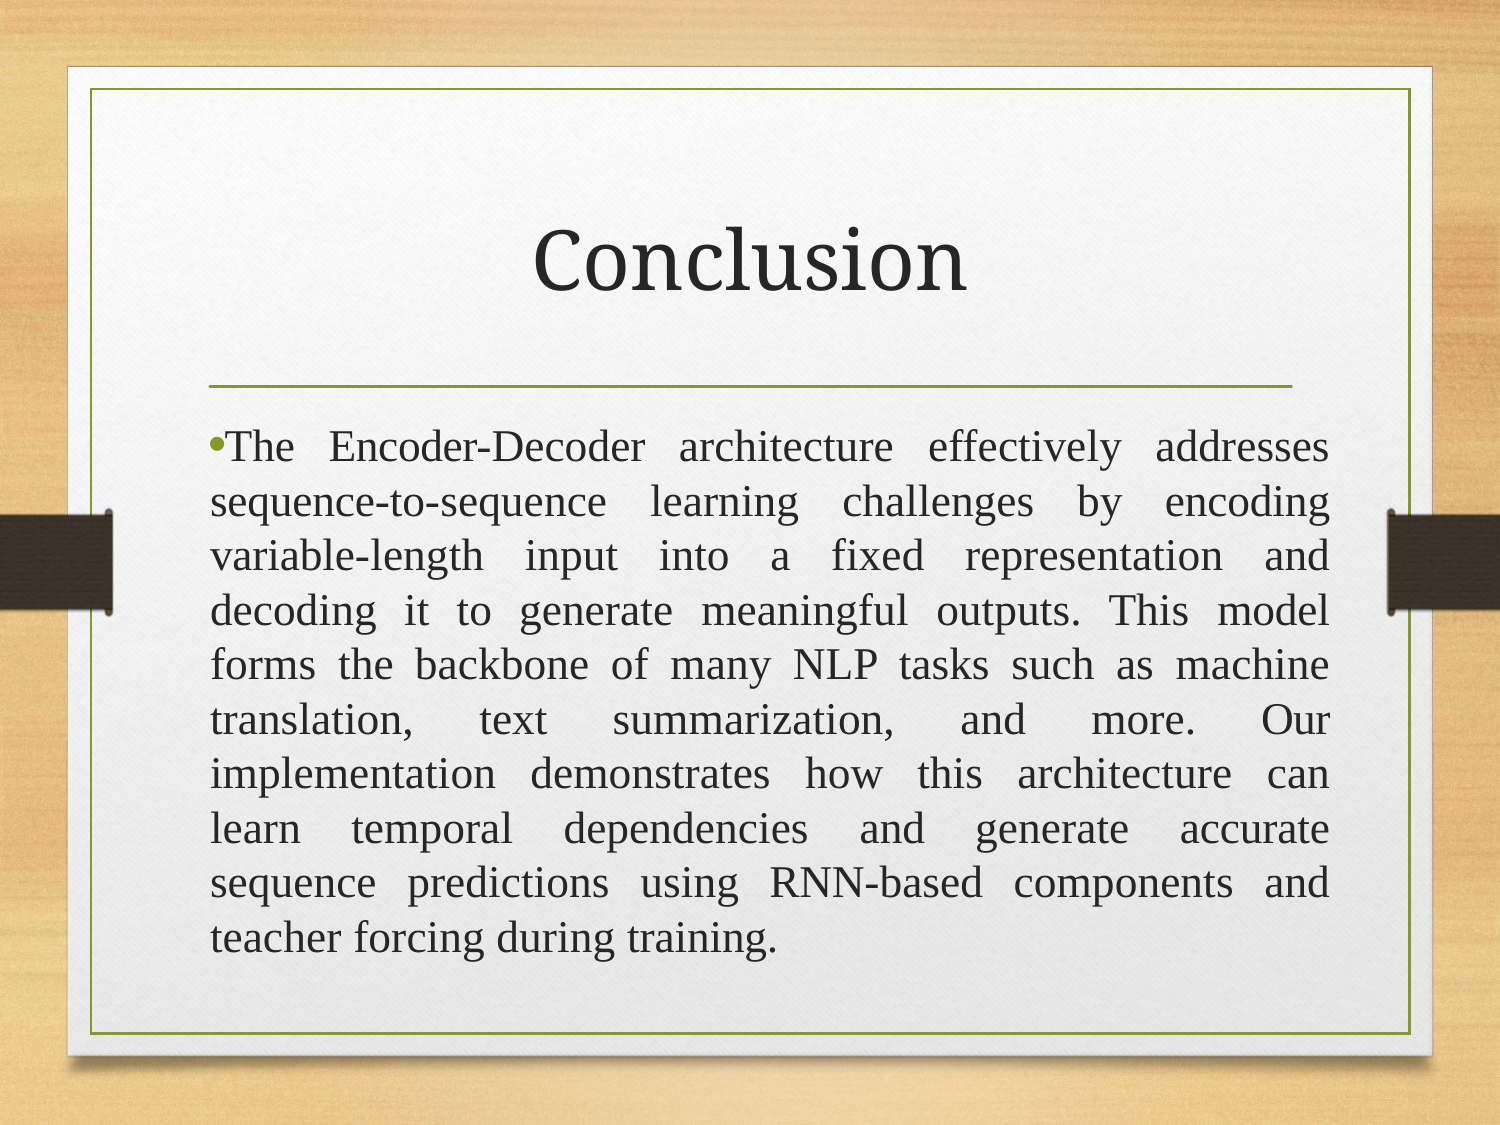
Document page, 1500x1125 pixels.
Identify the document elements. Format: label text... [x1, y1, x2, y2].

list The Encoder-Decoder architecture effectively addresses sequence-to-sequence learning challenges by encoding variable-length input into a fixed representation and decoding it to generate meaningful outputs. This model forms the backbone of many NLP tasks such as machine translation, text summarization, and more. Our implementation demonstrates how this architecture can learn temporal dependencies and generate accurate sequence predictions using RNN-based components and teacher forcing during training. [193, 408, 1346, 974]
title Conclusion [193, 150, 1309, 365]
picture [0, 0, 1500, 1125]
